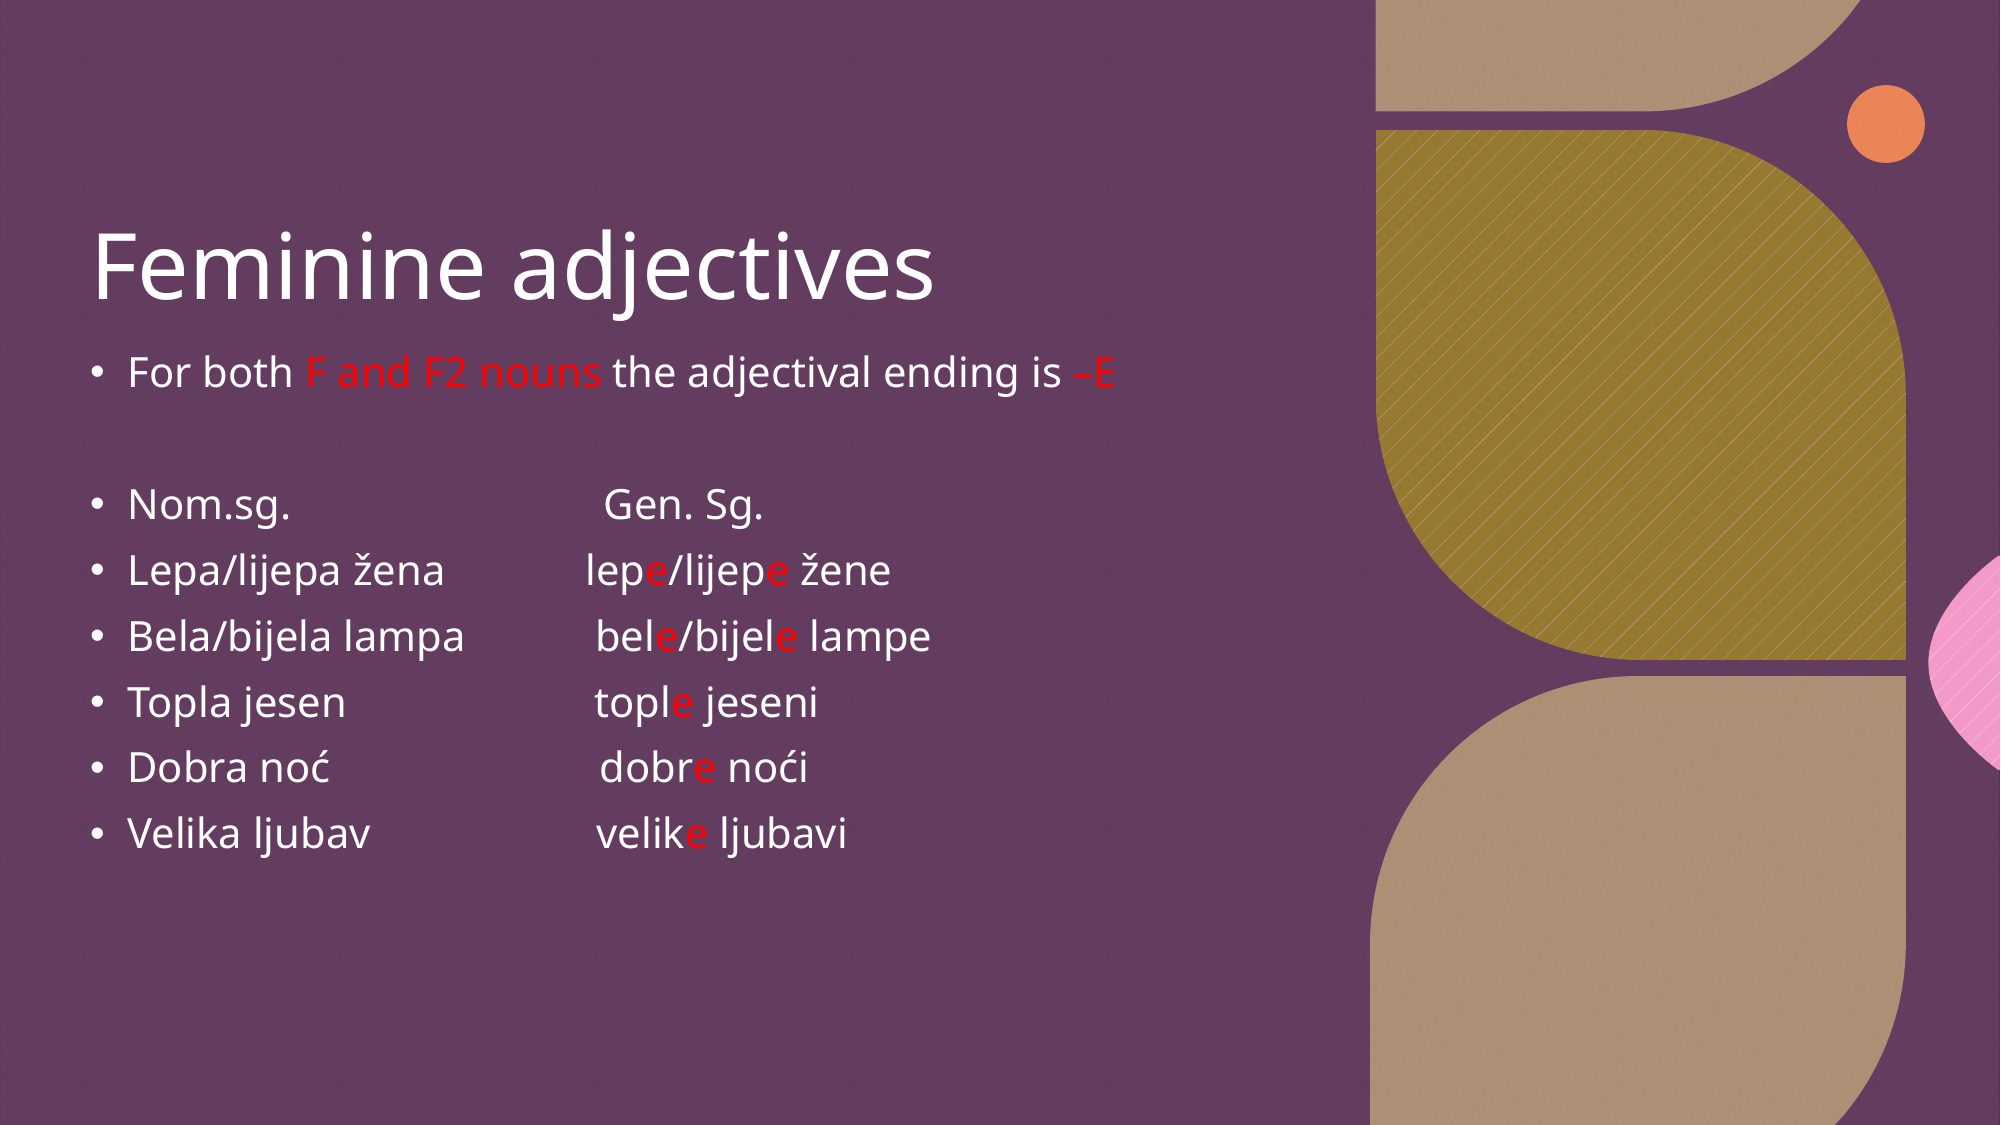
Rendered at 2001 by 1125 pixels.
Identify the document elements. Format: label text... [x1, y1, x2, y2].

title Feminine adjectives [75, 109, 1336, 327]
list For both F and F2 nouns the adjectival ending is –E Nom.sg. Gen. Sg. Lepa/lijepa žena lepe/lijepe žene Bela/bijela lampa bele/bijele lampe Topla jesen tople jeseni Dobra noć dobre noći Velika ljubav velike ljubavi [75, 343, 1336, 1014]
